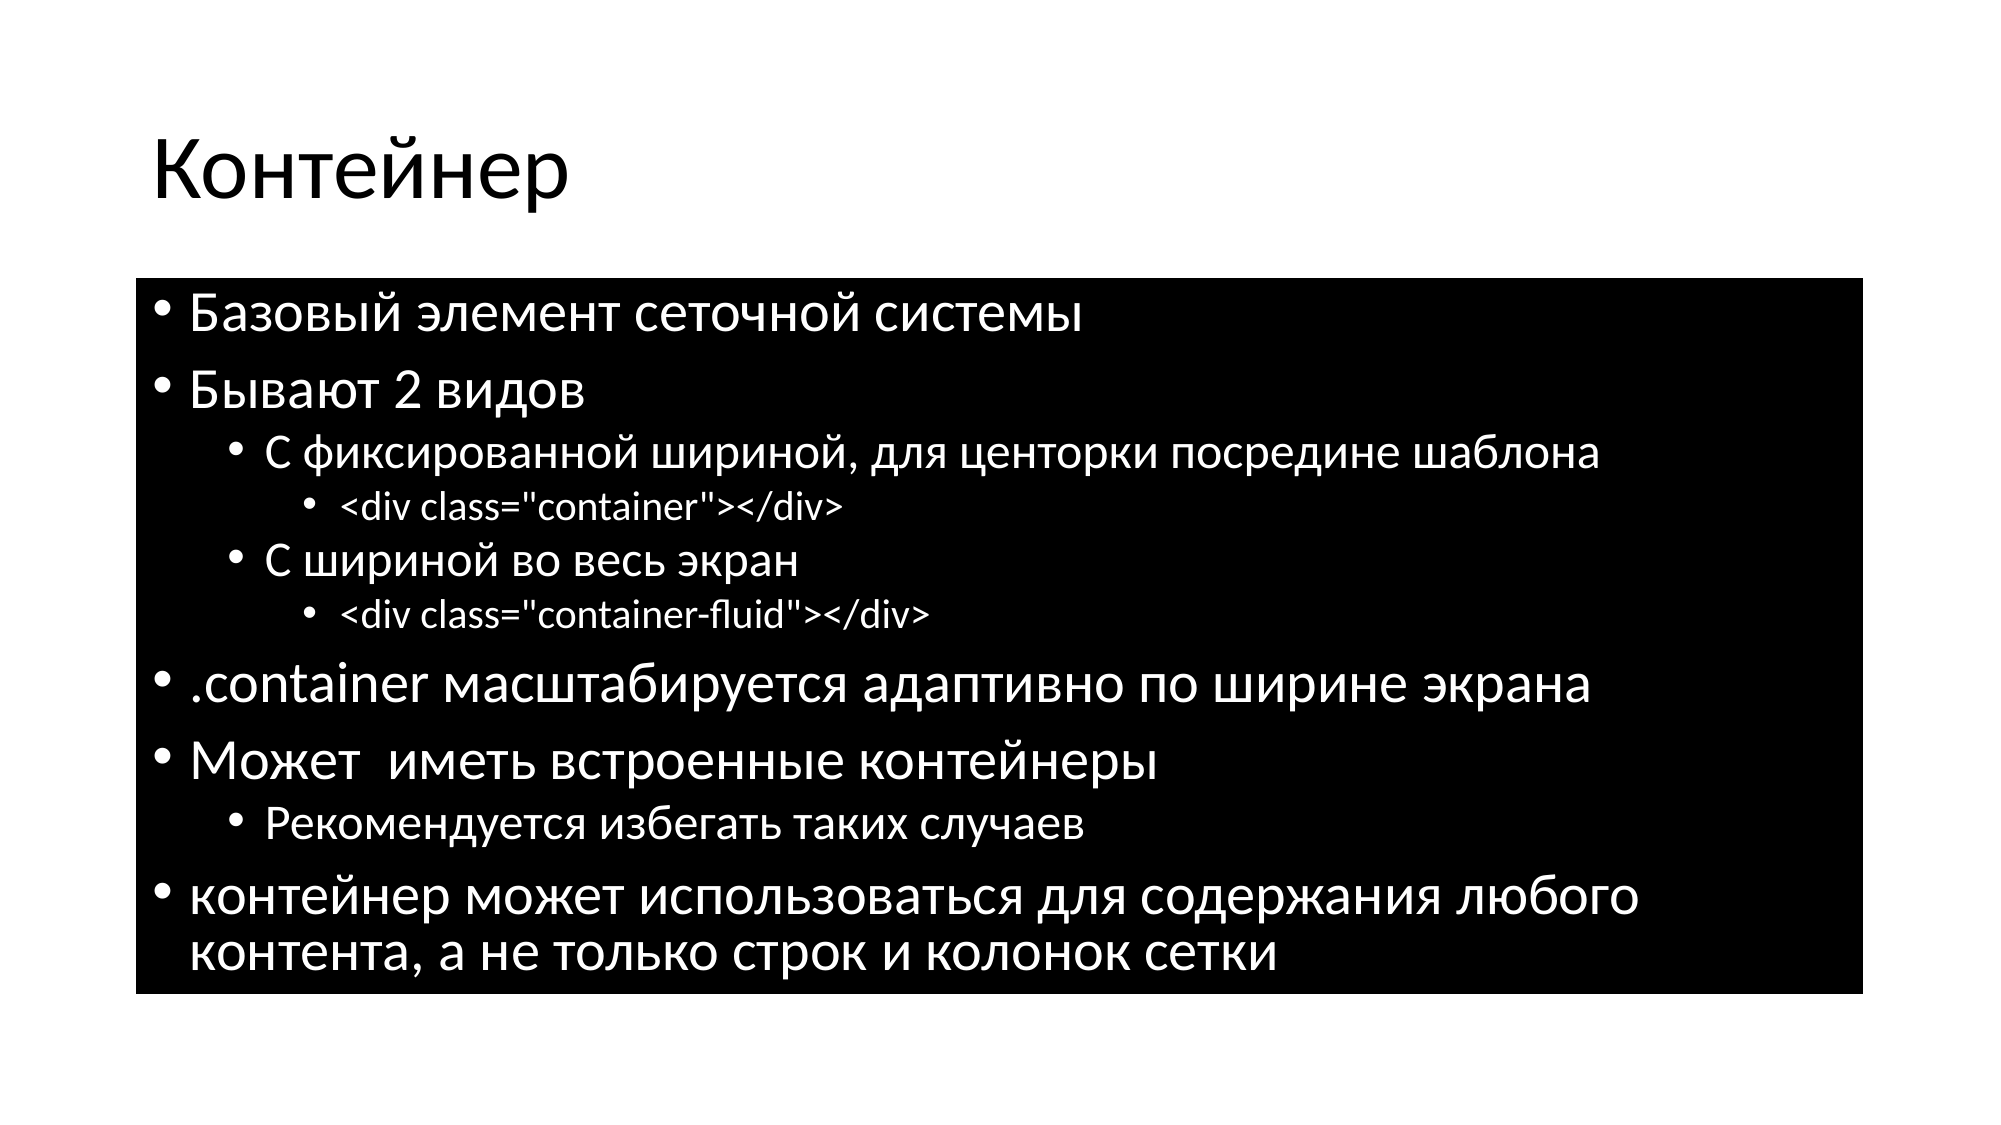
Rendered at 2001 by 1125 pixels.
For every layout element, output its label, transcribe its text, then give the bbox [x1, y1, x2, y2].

list Базовый элемент сеточной системы Бывают 2 видов С фиксированной шириной, для центорки посредине шаблона <div class="container"></div> С шириной во весь экран <div class="container-fluid"></div> .container масштабируется адаптивно по ширине экрана Может иметь встроенные контейнеры Рекомендуется избегать таких случаев контейнер может использоваться для содержания любого контента, а не только строк и колонок сетки [137, 279, 1863, 993]
title Контейнер [137, 59, 1863, 278]
